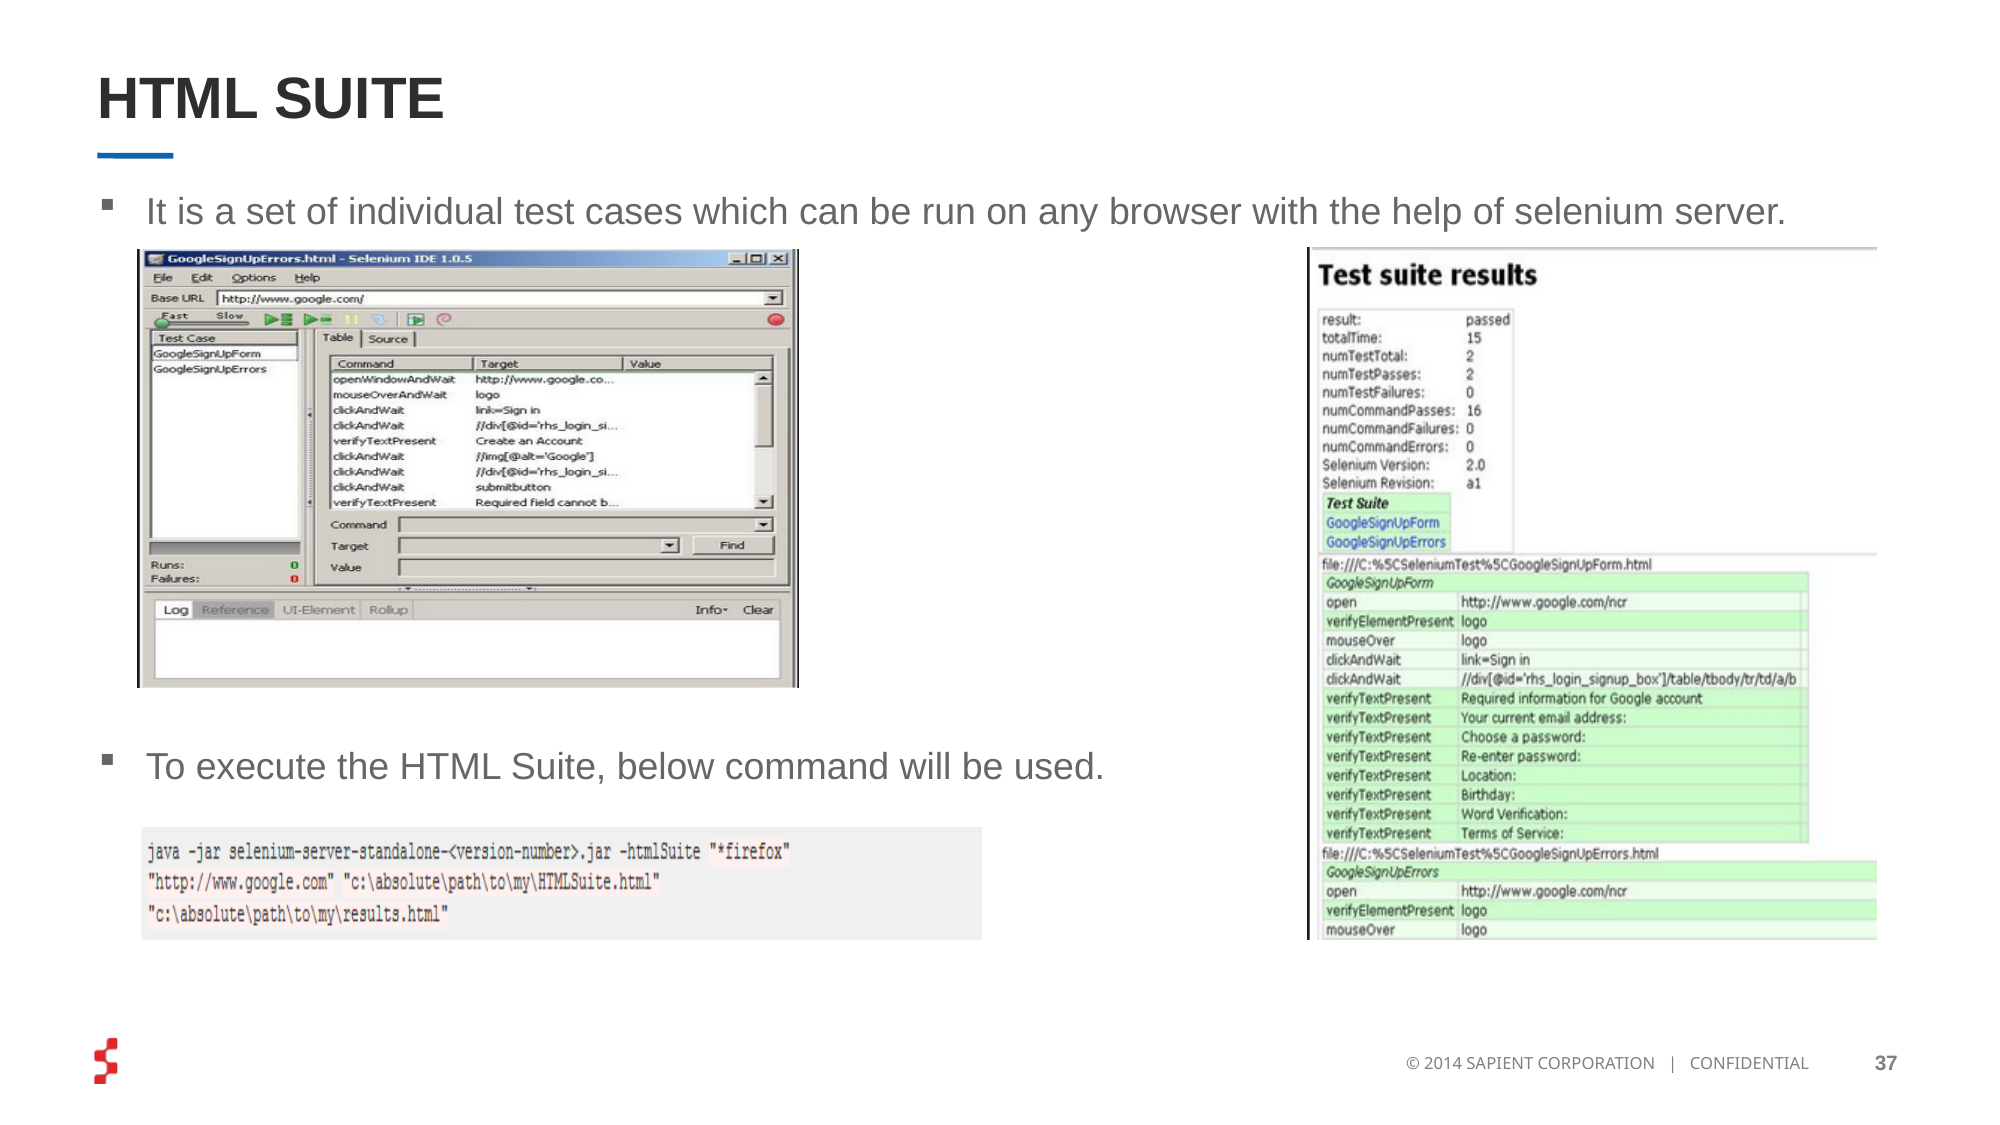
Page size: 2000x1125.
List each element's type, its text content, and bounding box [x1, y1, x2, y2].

picture [1306, 247, 1877, 941]
list It is a set of individual test cases which can be run on any browser with the help of selenium server. To execute the HTML Suite, below command will be used. [98, 186, 1899, 1009]
picture [137, 249, 799, 688]
title HTML SUITE [97, 44, 1897, 138]
picture [137, 827, 982, 941]
